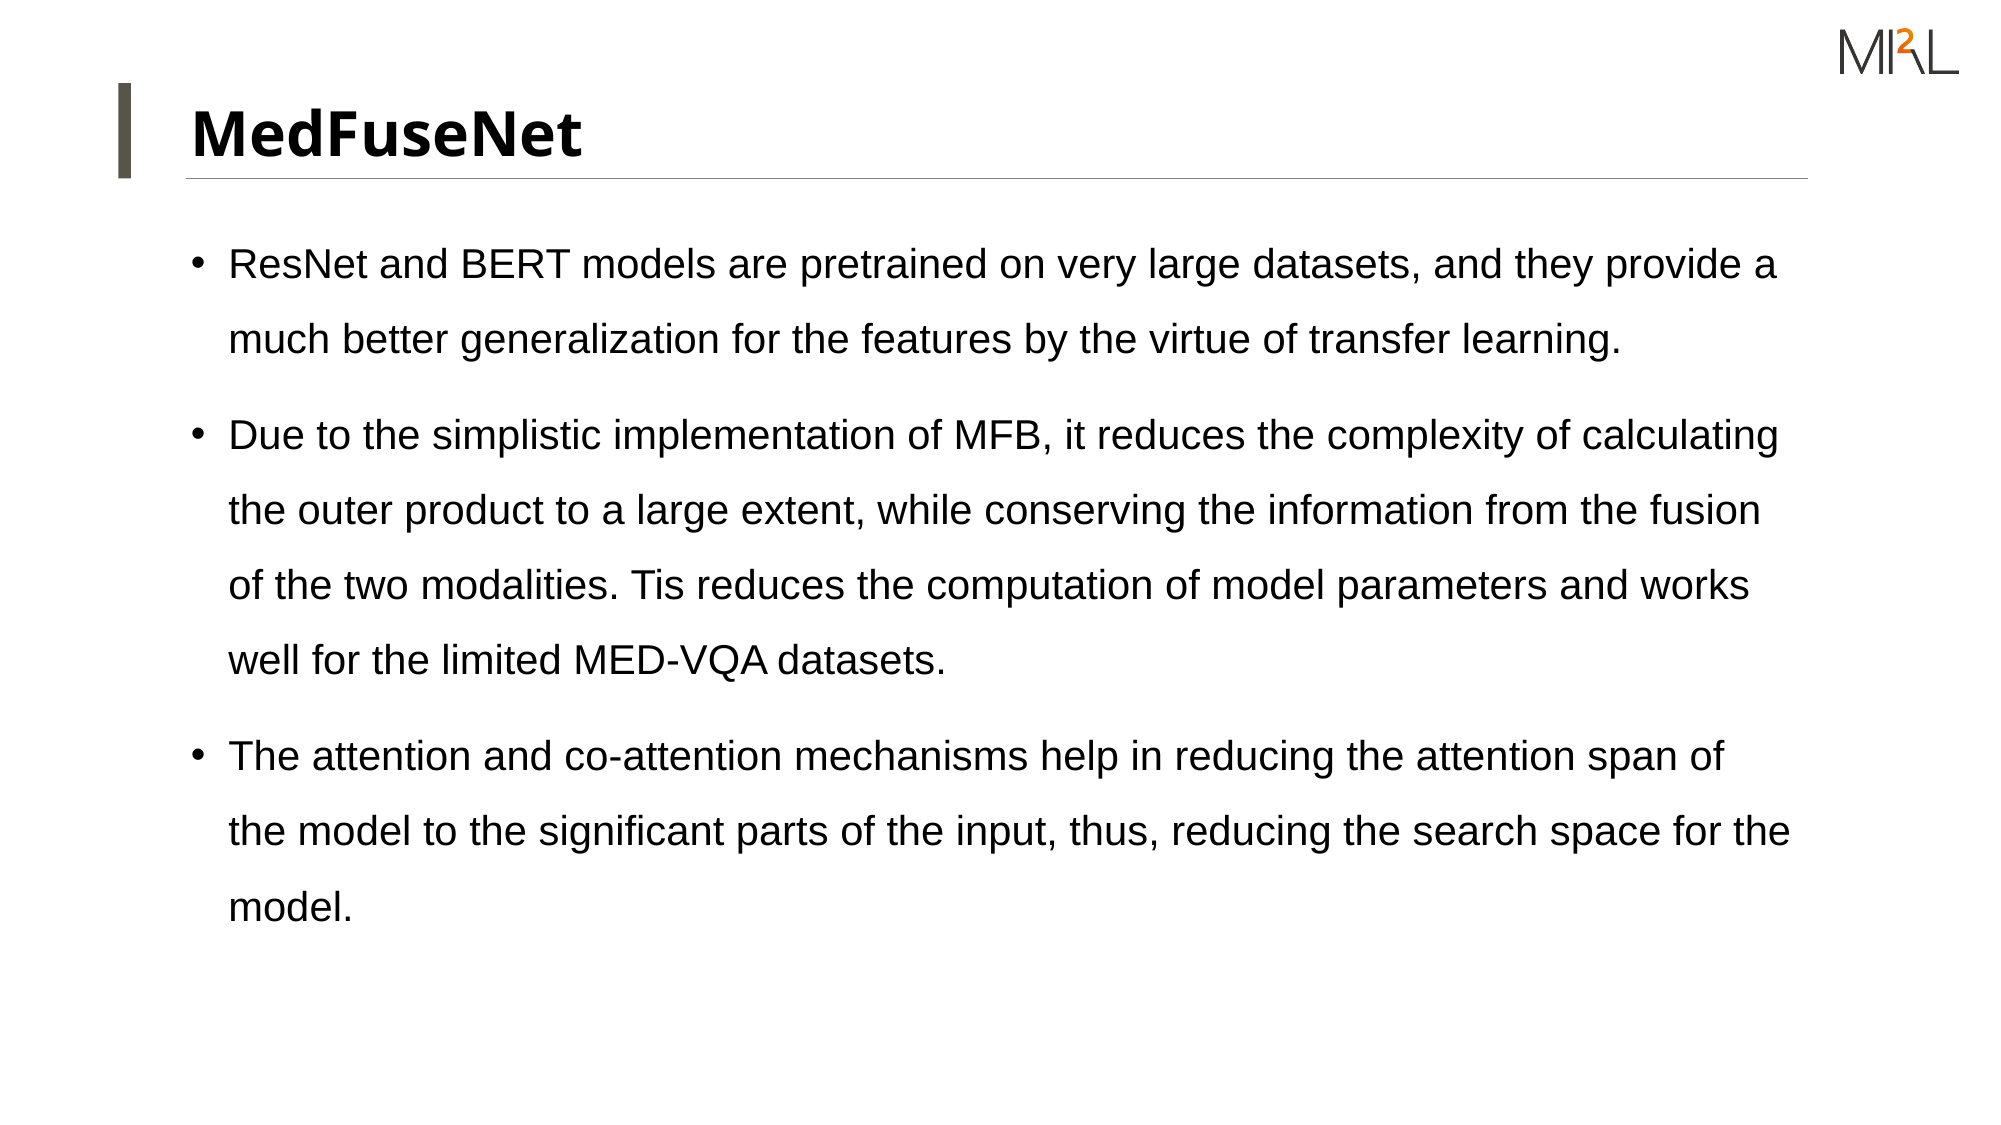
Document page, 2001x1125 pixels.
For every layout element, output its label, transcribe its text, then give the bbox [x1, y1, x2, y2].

picture [1840, 28, 1959, 74]
text_box ResNet and BERT models are pretrained on very large datasets, and they provide a much better generalization for the features by the virtue of transfer learning. Due to the simplistic implementation of MFB, it reduces the complexity of calculating the outer product to a large extent, while conserving the information from the fusion of the two modalities. Tis reduces the computation of model parameters and works well for the limited MED-VQA datasets. The attention and co-attention mechanisms help in reducing the attention span of the model to the significant parts of the input, thus, reducing the search space for the model. [175, 204, 1809, 1089]
text_box MedFuseNet [175, 83, 1615, 189]
text_box [117, 82, 132, 179]
